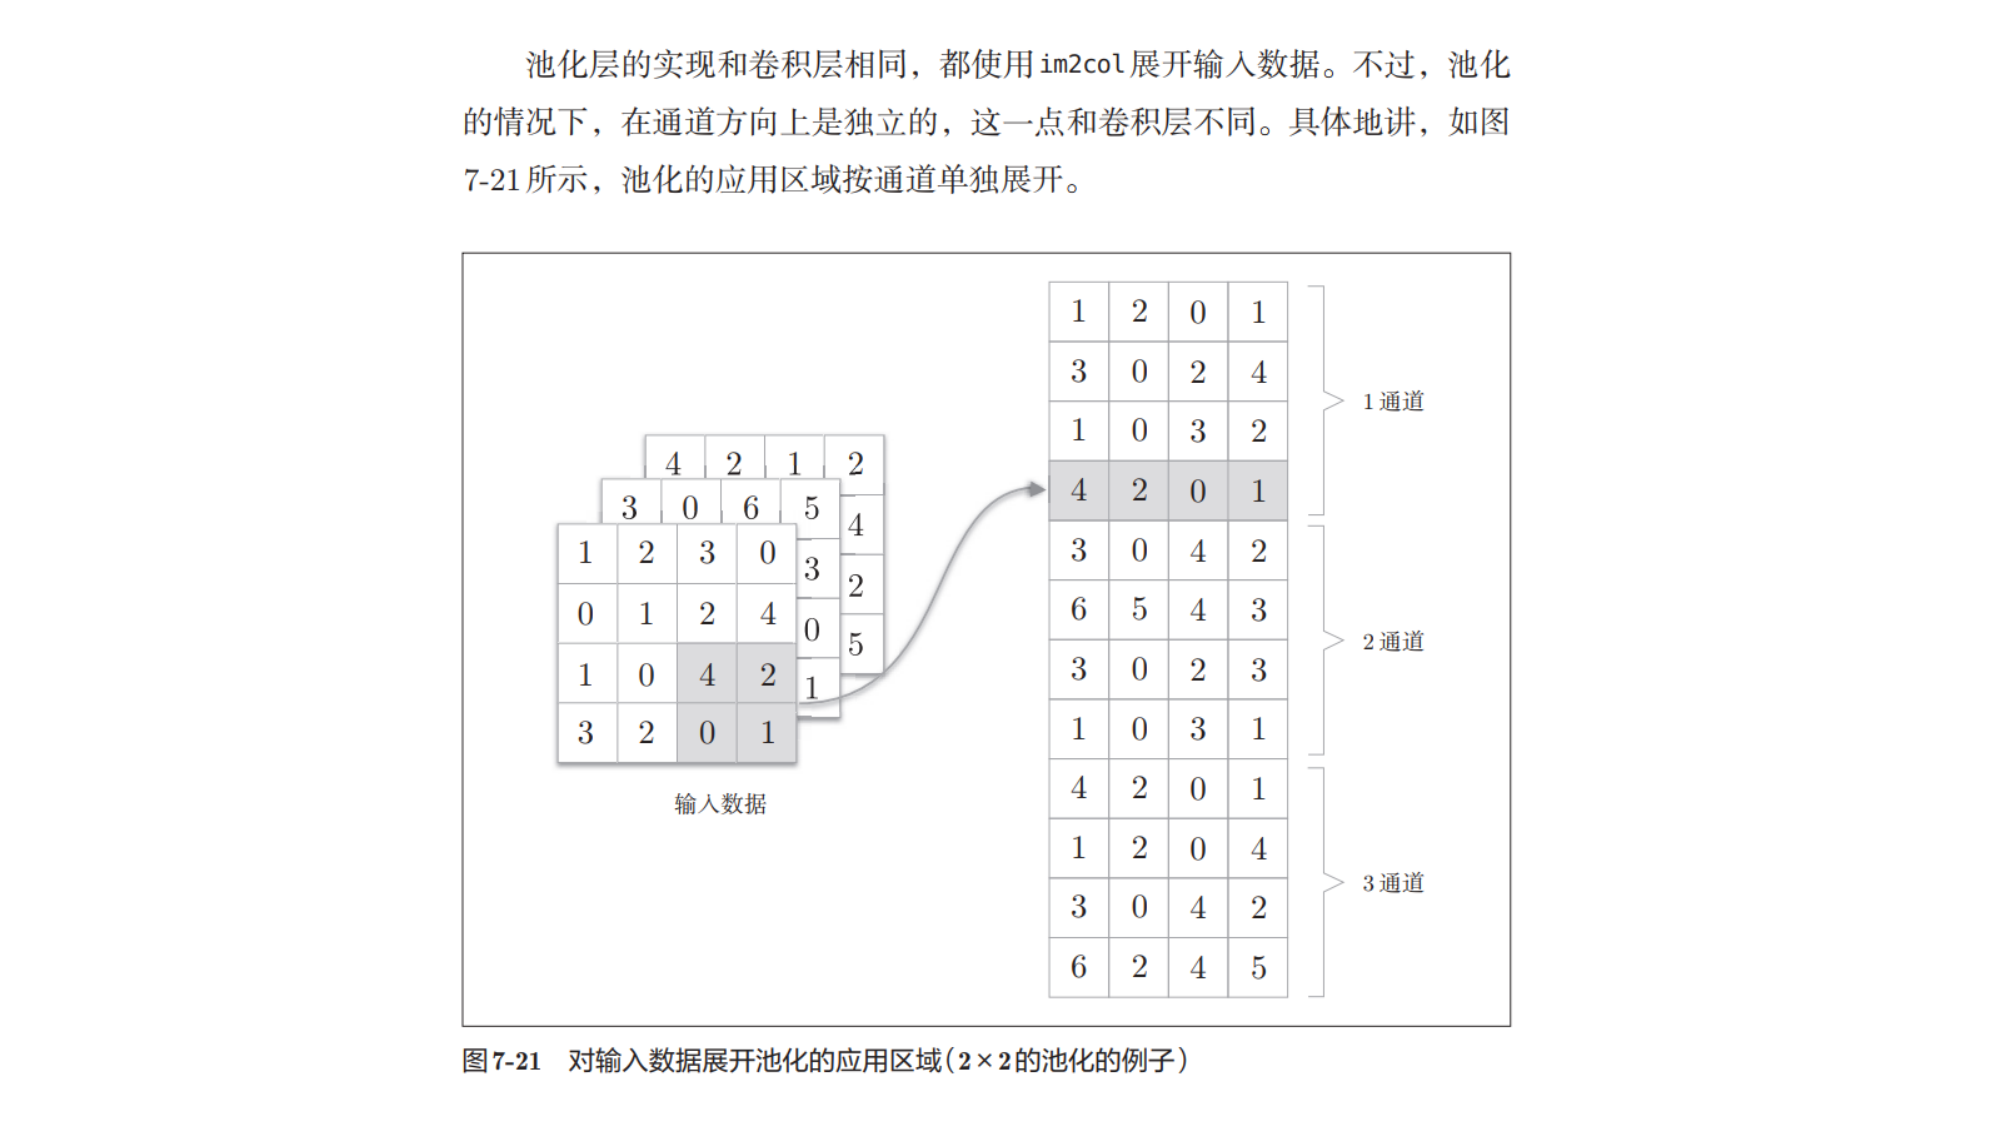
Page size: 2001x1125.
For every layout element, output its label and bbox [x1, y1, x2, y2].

picture [434, 29, 1566, 1096]
